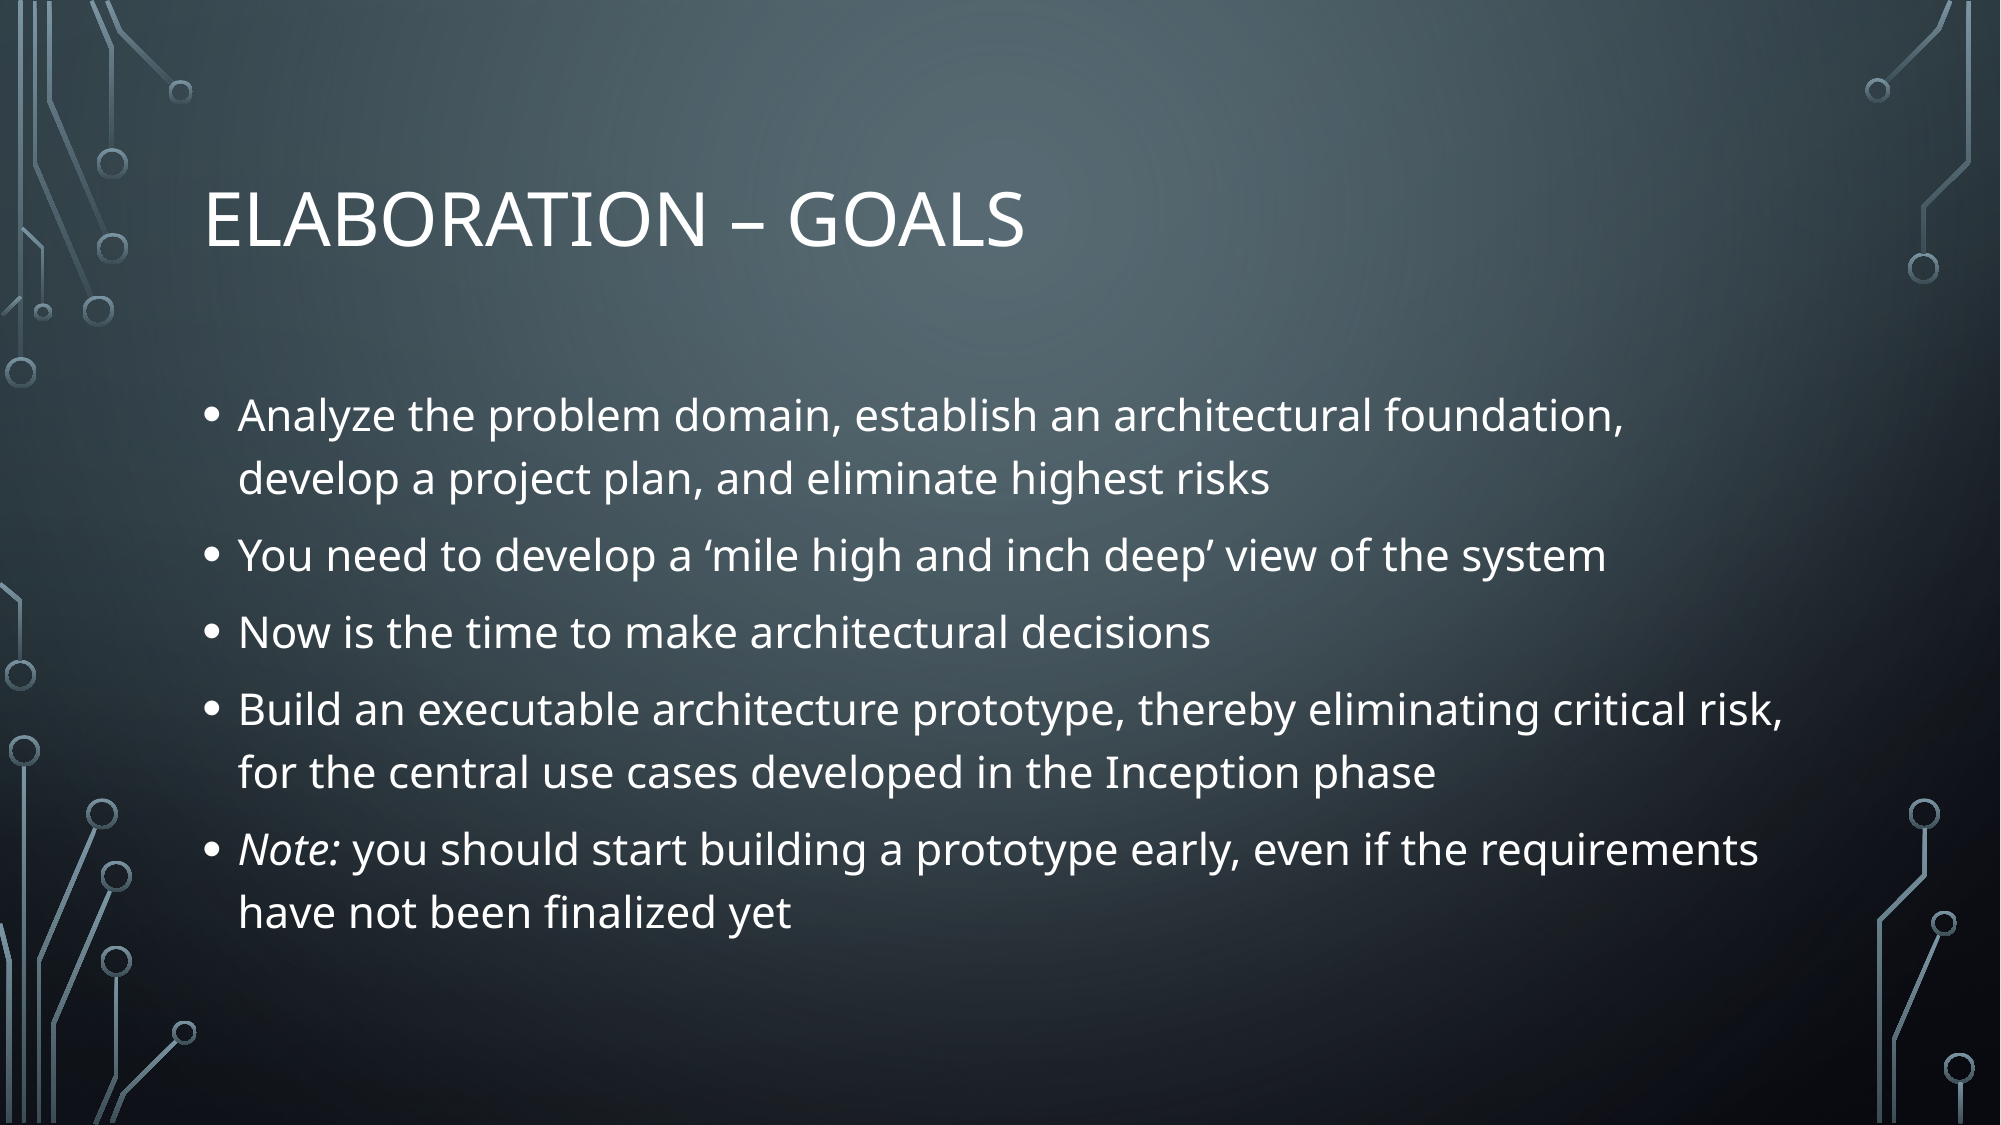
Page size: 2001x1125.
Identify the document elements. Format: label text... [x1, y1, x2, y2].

list Analyze the problem domain, establish an architectural foundation, develop a project plan, and eliminate highest risks You need to develop a ‘mile high and inch deep’ view of the system Now is the time to make architectural decisions Build an executable architecture prototype, thereby eliminating critical risk, for the central use cases developed in the Inception phase Note: you should start building a prototype early, even if the requirements have not been finalized yet [187, 369, 1813, 950]
title Elaboration – Goals [187, 101, 1813, 344]
